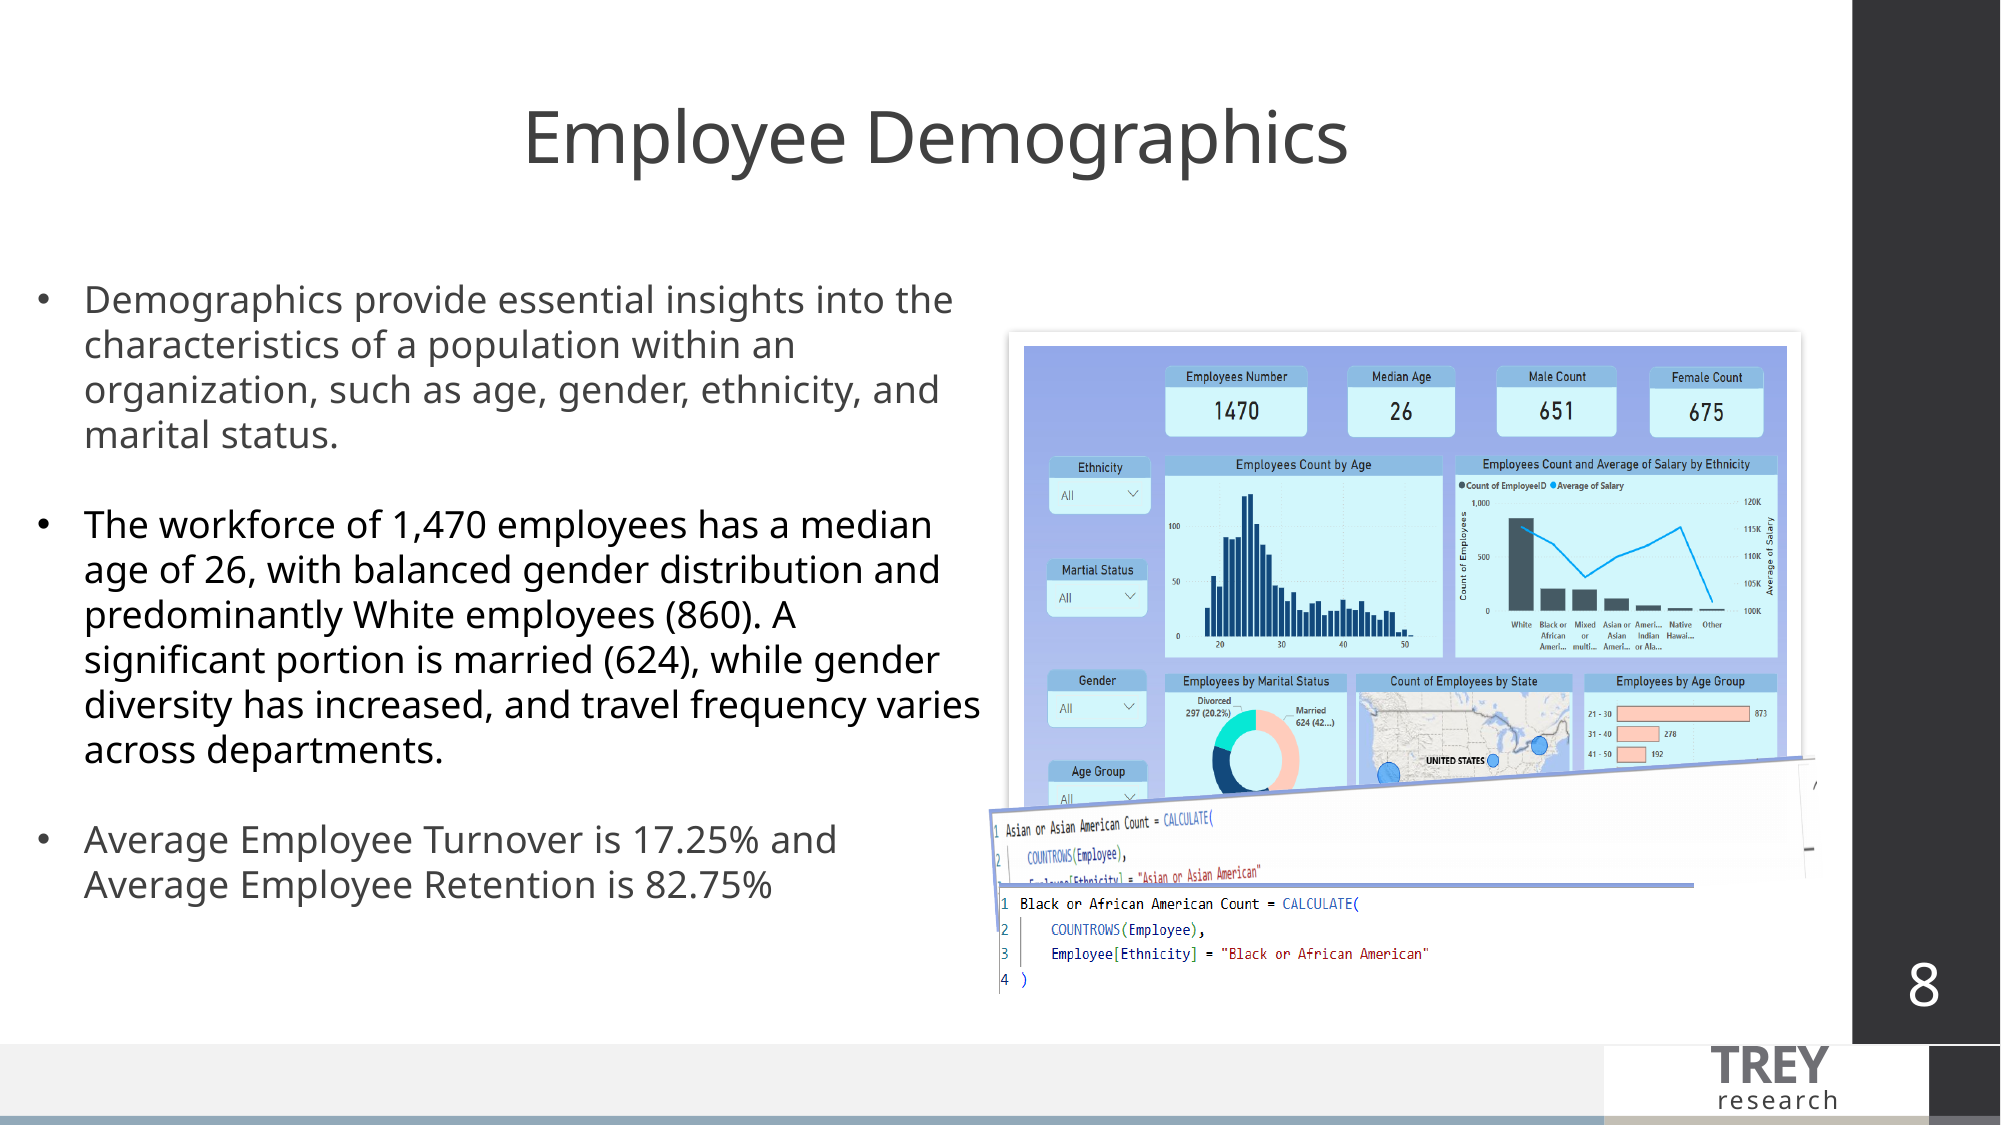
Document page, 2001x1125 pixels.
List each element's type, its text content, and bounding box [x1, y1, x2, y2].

slide_number 8 [1850, 938, 2000, 1037]
title Employee Demographics [507, 48, 1541, 188]
text_box Demographics provide essential insights into the characteristics of a population within an organization, such as age, gender, ethnicity, and marital status. The workforce of 1,470 employees has a median age of 26, with balanced gender distribution and predominantly White employees (860). A significant portion is married (624), while gender diversity has increased, and travel frequency varies across departments. Average Employee Turnover is 17.25% and Average Employee Retention is 82.75% [22, 268, 1000, 914]
picture [989, 346, 1822, 994]
